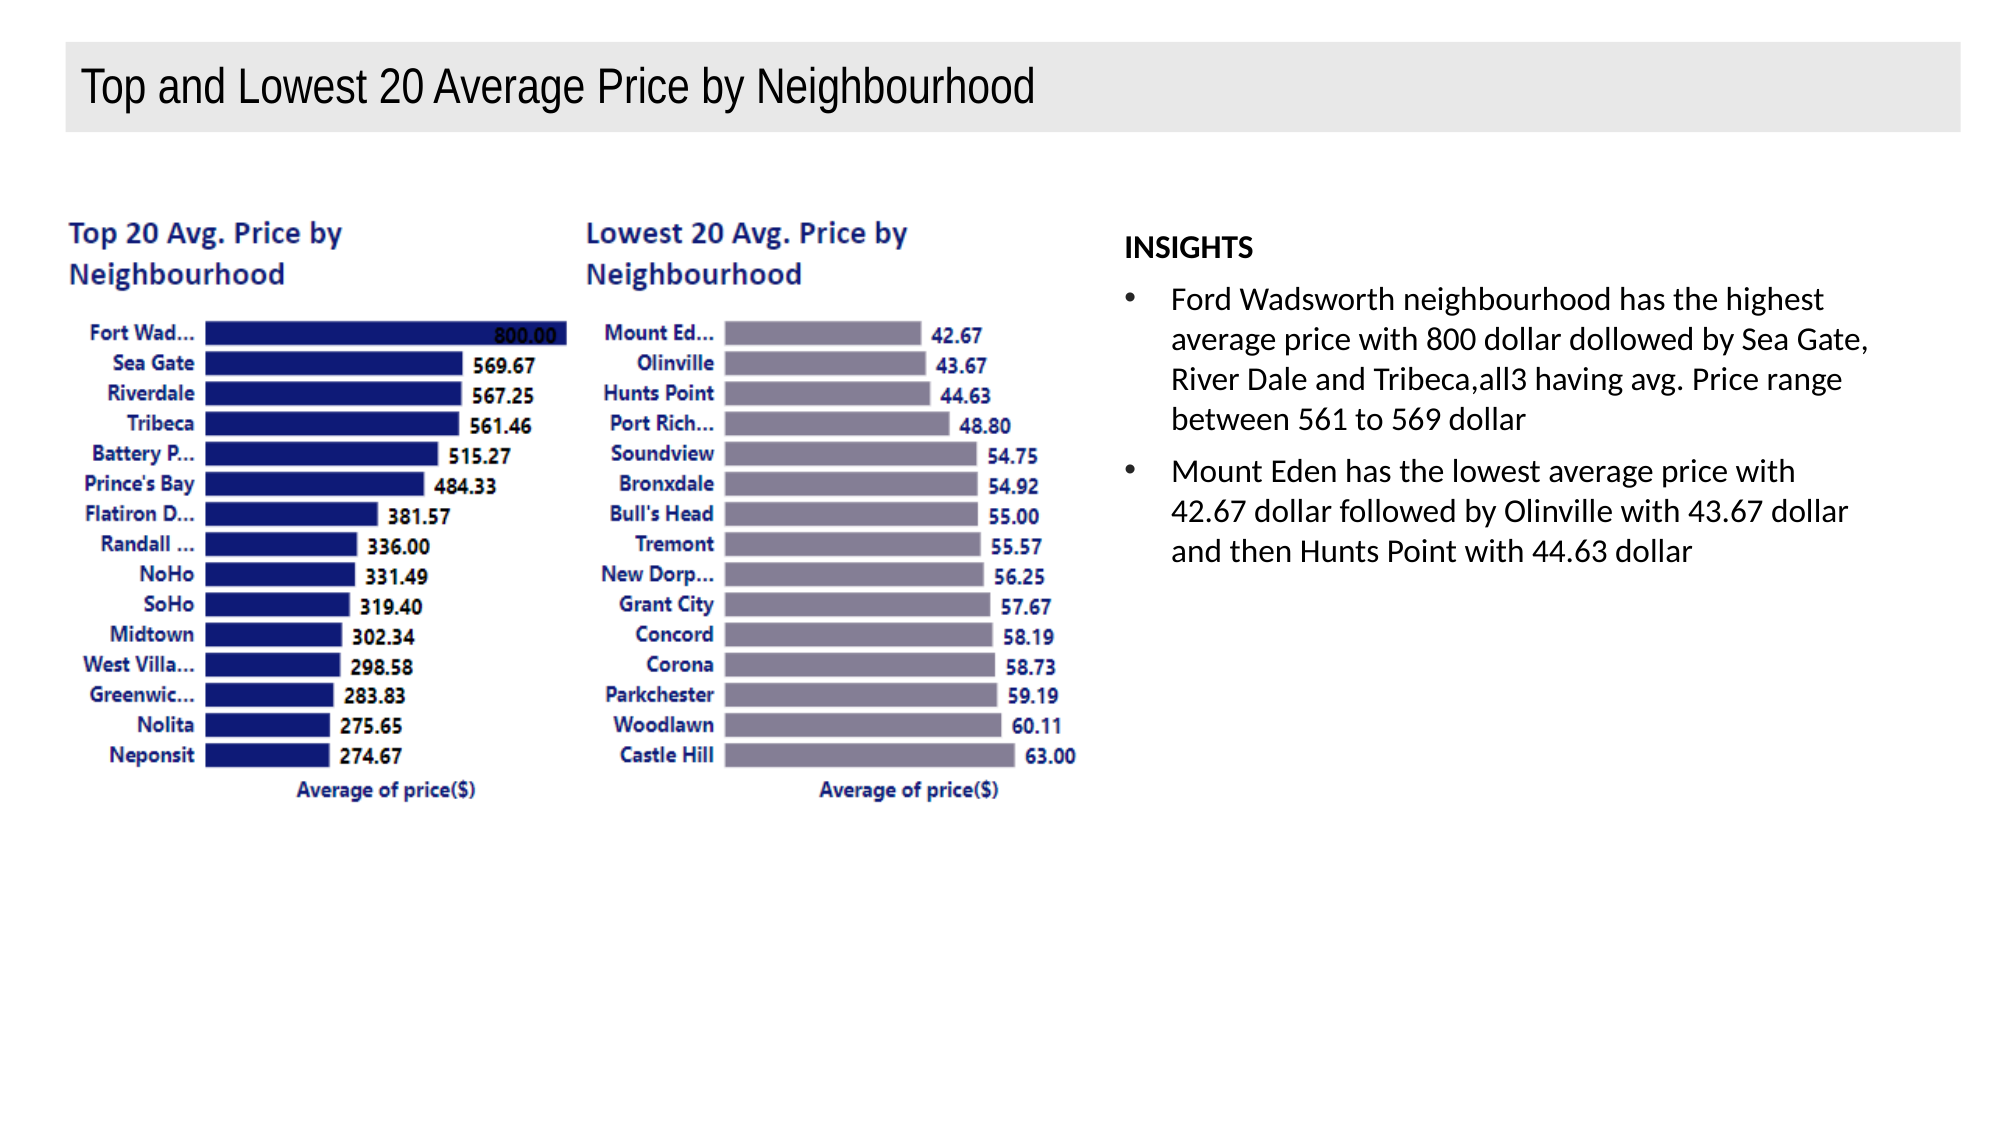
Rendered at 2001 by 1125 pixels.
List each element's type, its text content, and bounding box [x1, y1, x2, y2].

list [64, 188, 1095, 827]
text_box Top and Lowest 20 Average Price by Neighbourhood [65, 41, 1961, 133]
text_box INSIGHTS Ford Wadsworth neighbourhood has the highest average price with 800 dollar dollowed by Sea Gate, River Dale and Tribeca,all3 having avg. Price range between 561 to 569 dollar Mount Eden has the lowest average price with 42.67 dollar followed by Olinville with 43.67 dollar and then Hunts Point with 44.63 dollar [1109, 217, 1893, 679]
